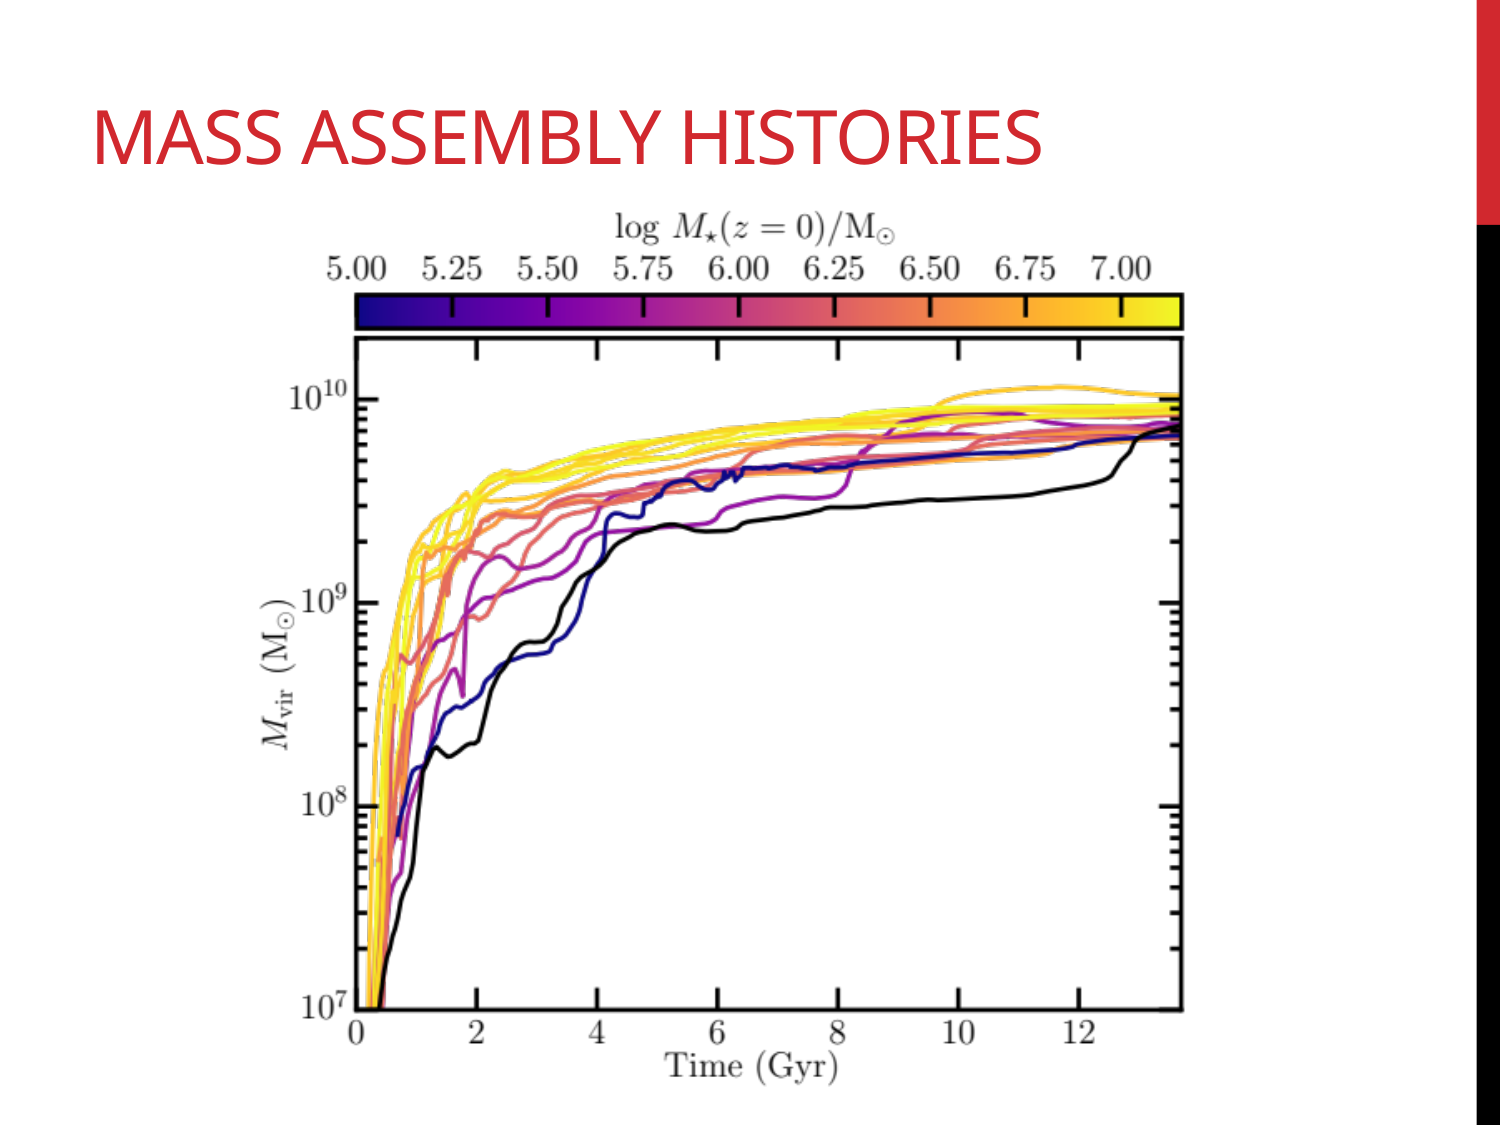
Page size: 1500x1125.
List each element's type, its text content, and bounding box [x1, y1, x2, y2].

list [0, 197, 1500, 1099]
title Mass assembly histories [75, 0, 1313, 188]
